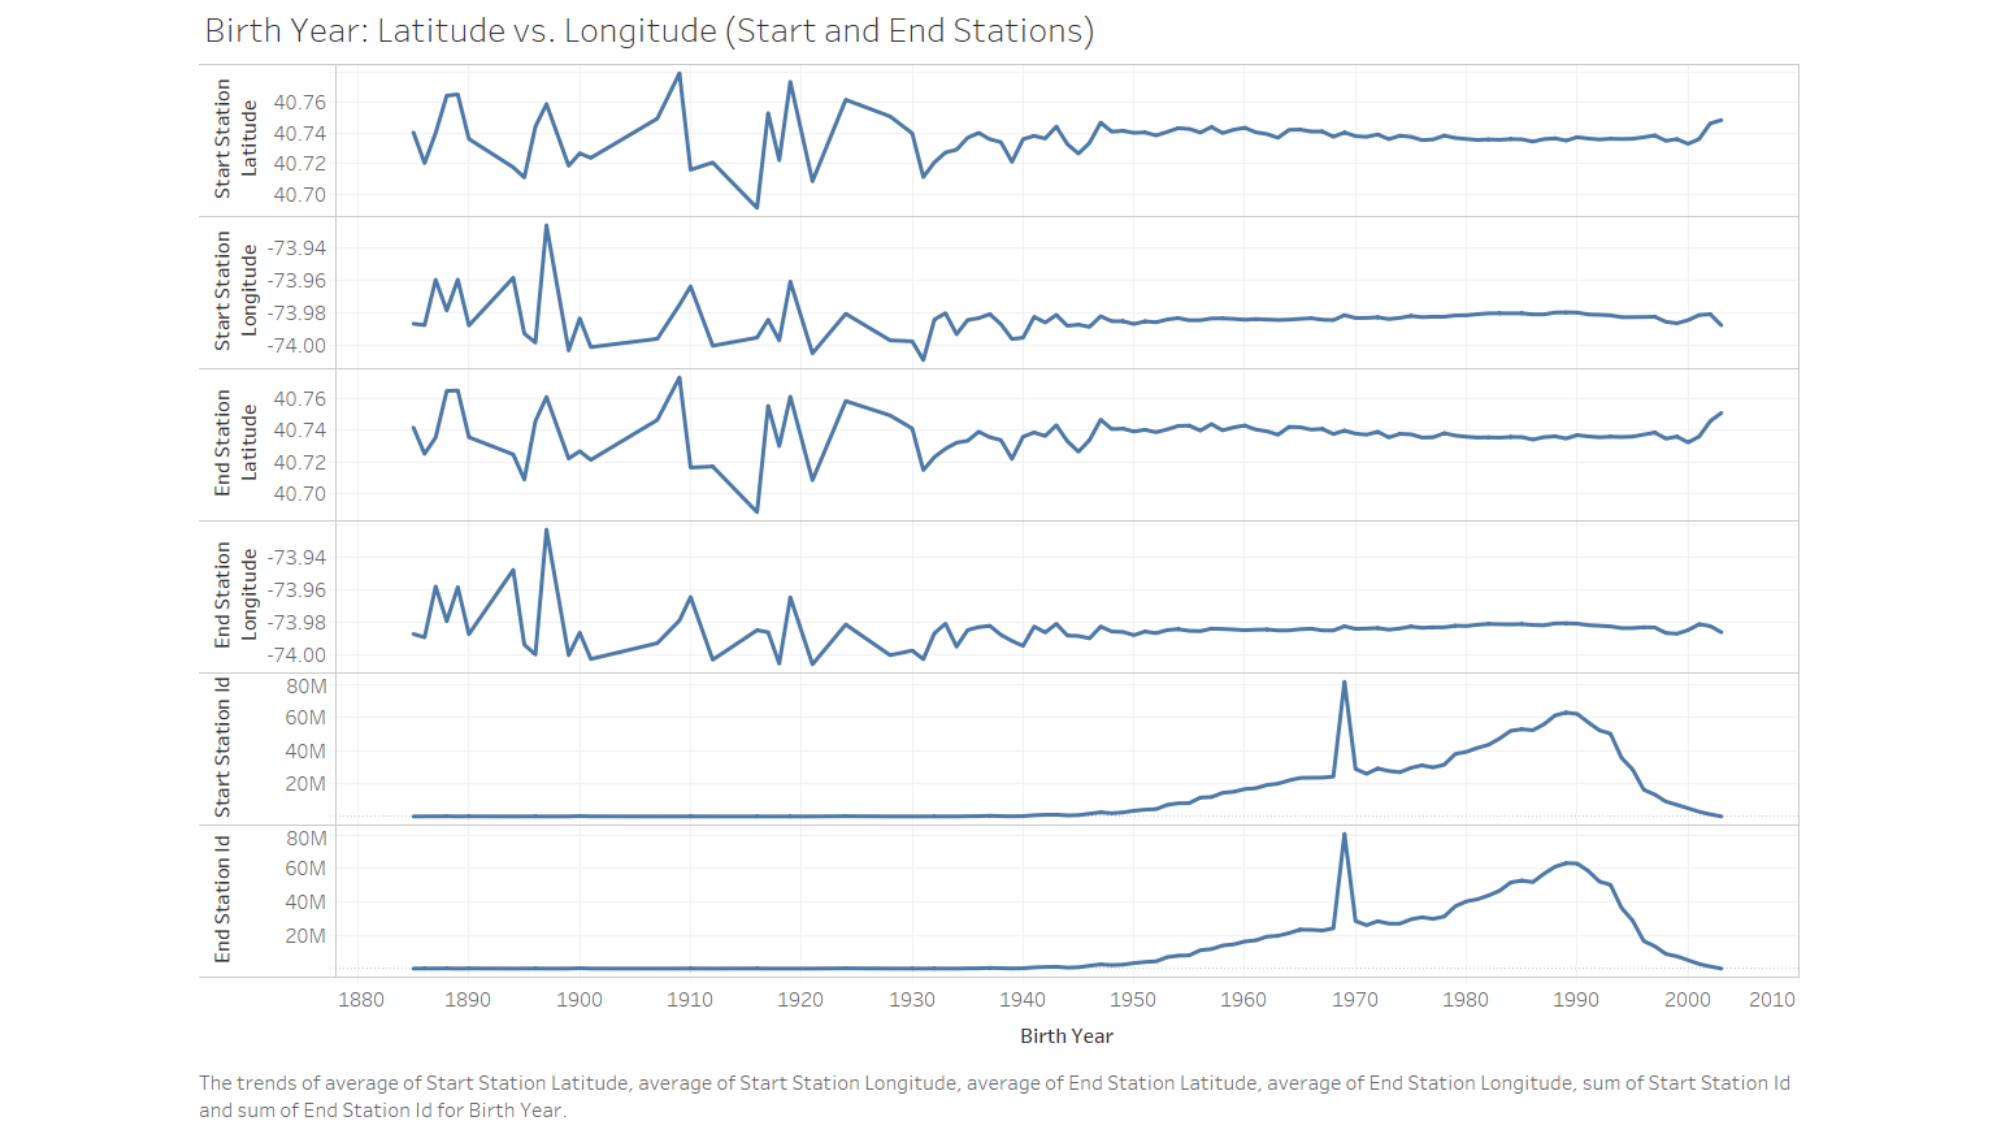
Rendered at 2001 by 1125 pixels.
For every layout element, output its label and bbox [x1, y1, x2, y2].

picture [199, 0, 1801, 1125]
